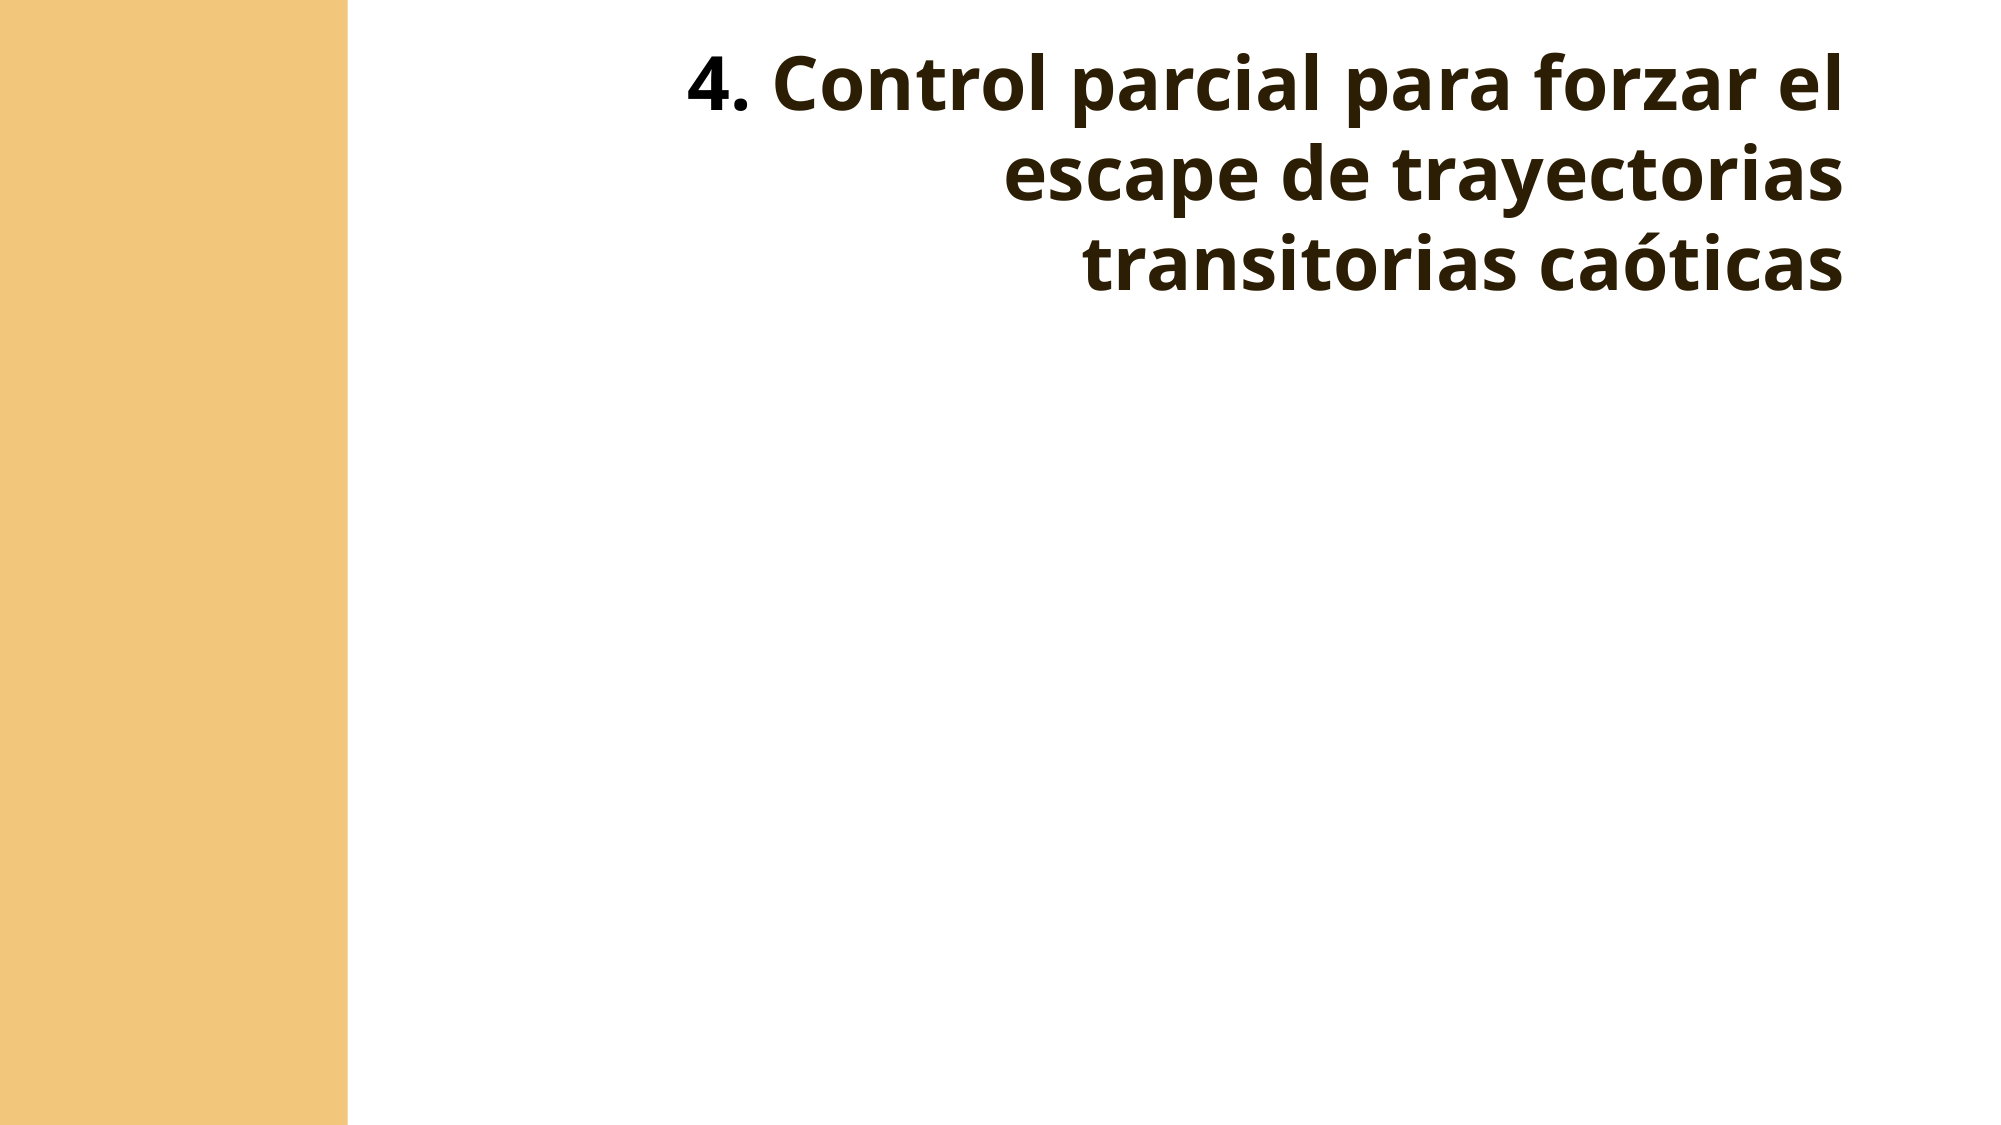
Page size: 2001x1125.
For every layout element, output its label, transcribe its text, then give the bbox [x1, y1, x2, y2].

text_box 4. Control parcial para forzar el escape de trayectorias transitorias caóticas [576, 28, 1861, 604]
text_box [0, 0, 349, 1125]
